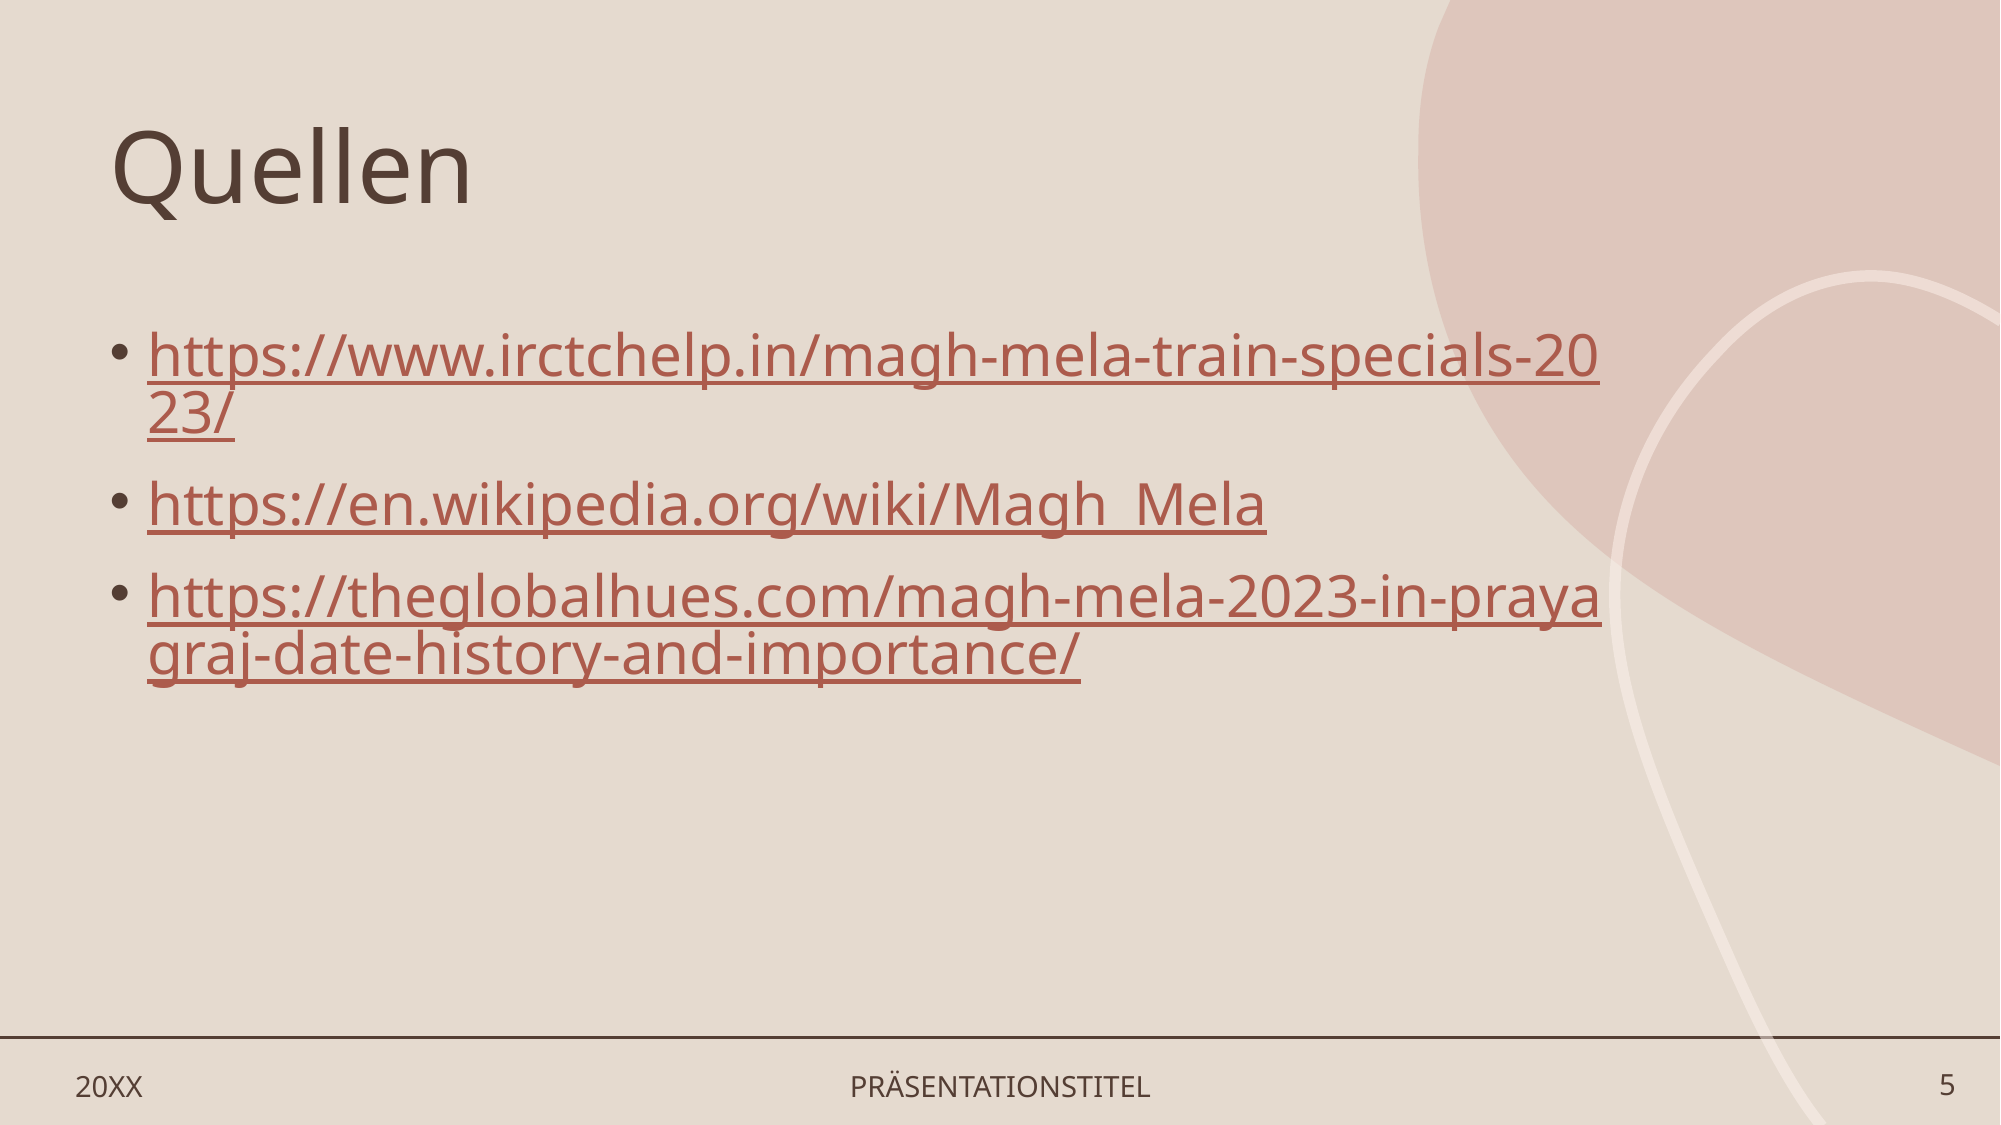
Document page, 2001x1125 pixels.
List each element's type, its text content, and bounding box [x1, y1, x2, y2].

slide_number 20XX [60, 1060, 222, 1112]
title Quellen [94, 115, 1820, 227]
list https://www.irctchelp.in/magh-mela-train-specials-2023/ https://en.wikipedia.org/wiki/Magh_Mela https://theglobalhues.com/magh-mela-2023-in-prayagraj-date-history-and-importance/ [94, 311, 1631, 948]
slide_number 5 [1808, 1060, 1971, 1112]
footer PRÄSENTATIONSTITEL [718, 1060, 1283, 1112]
